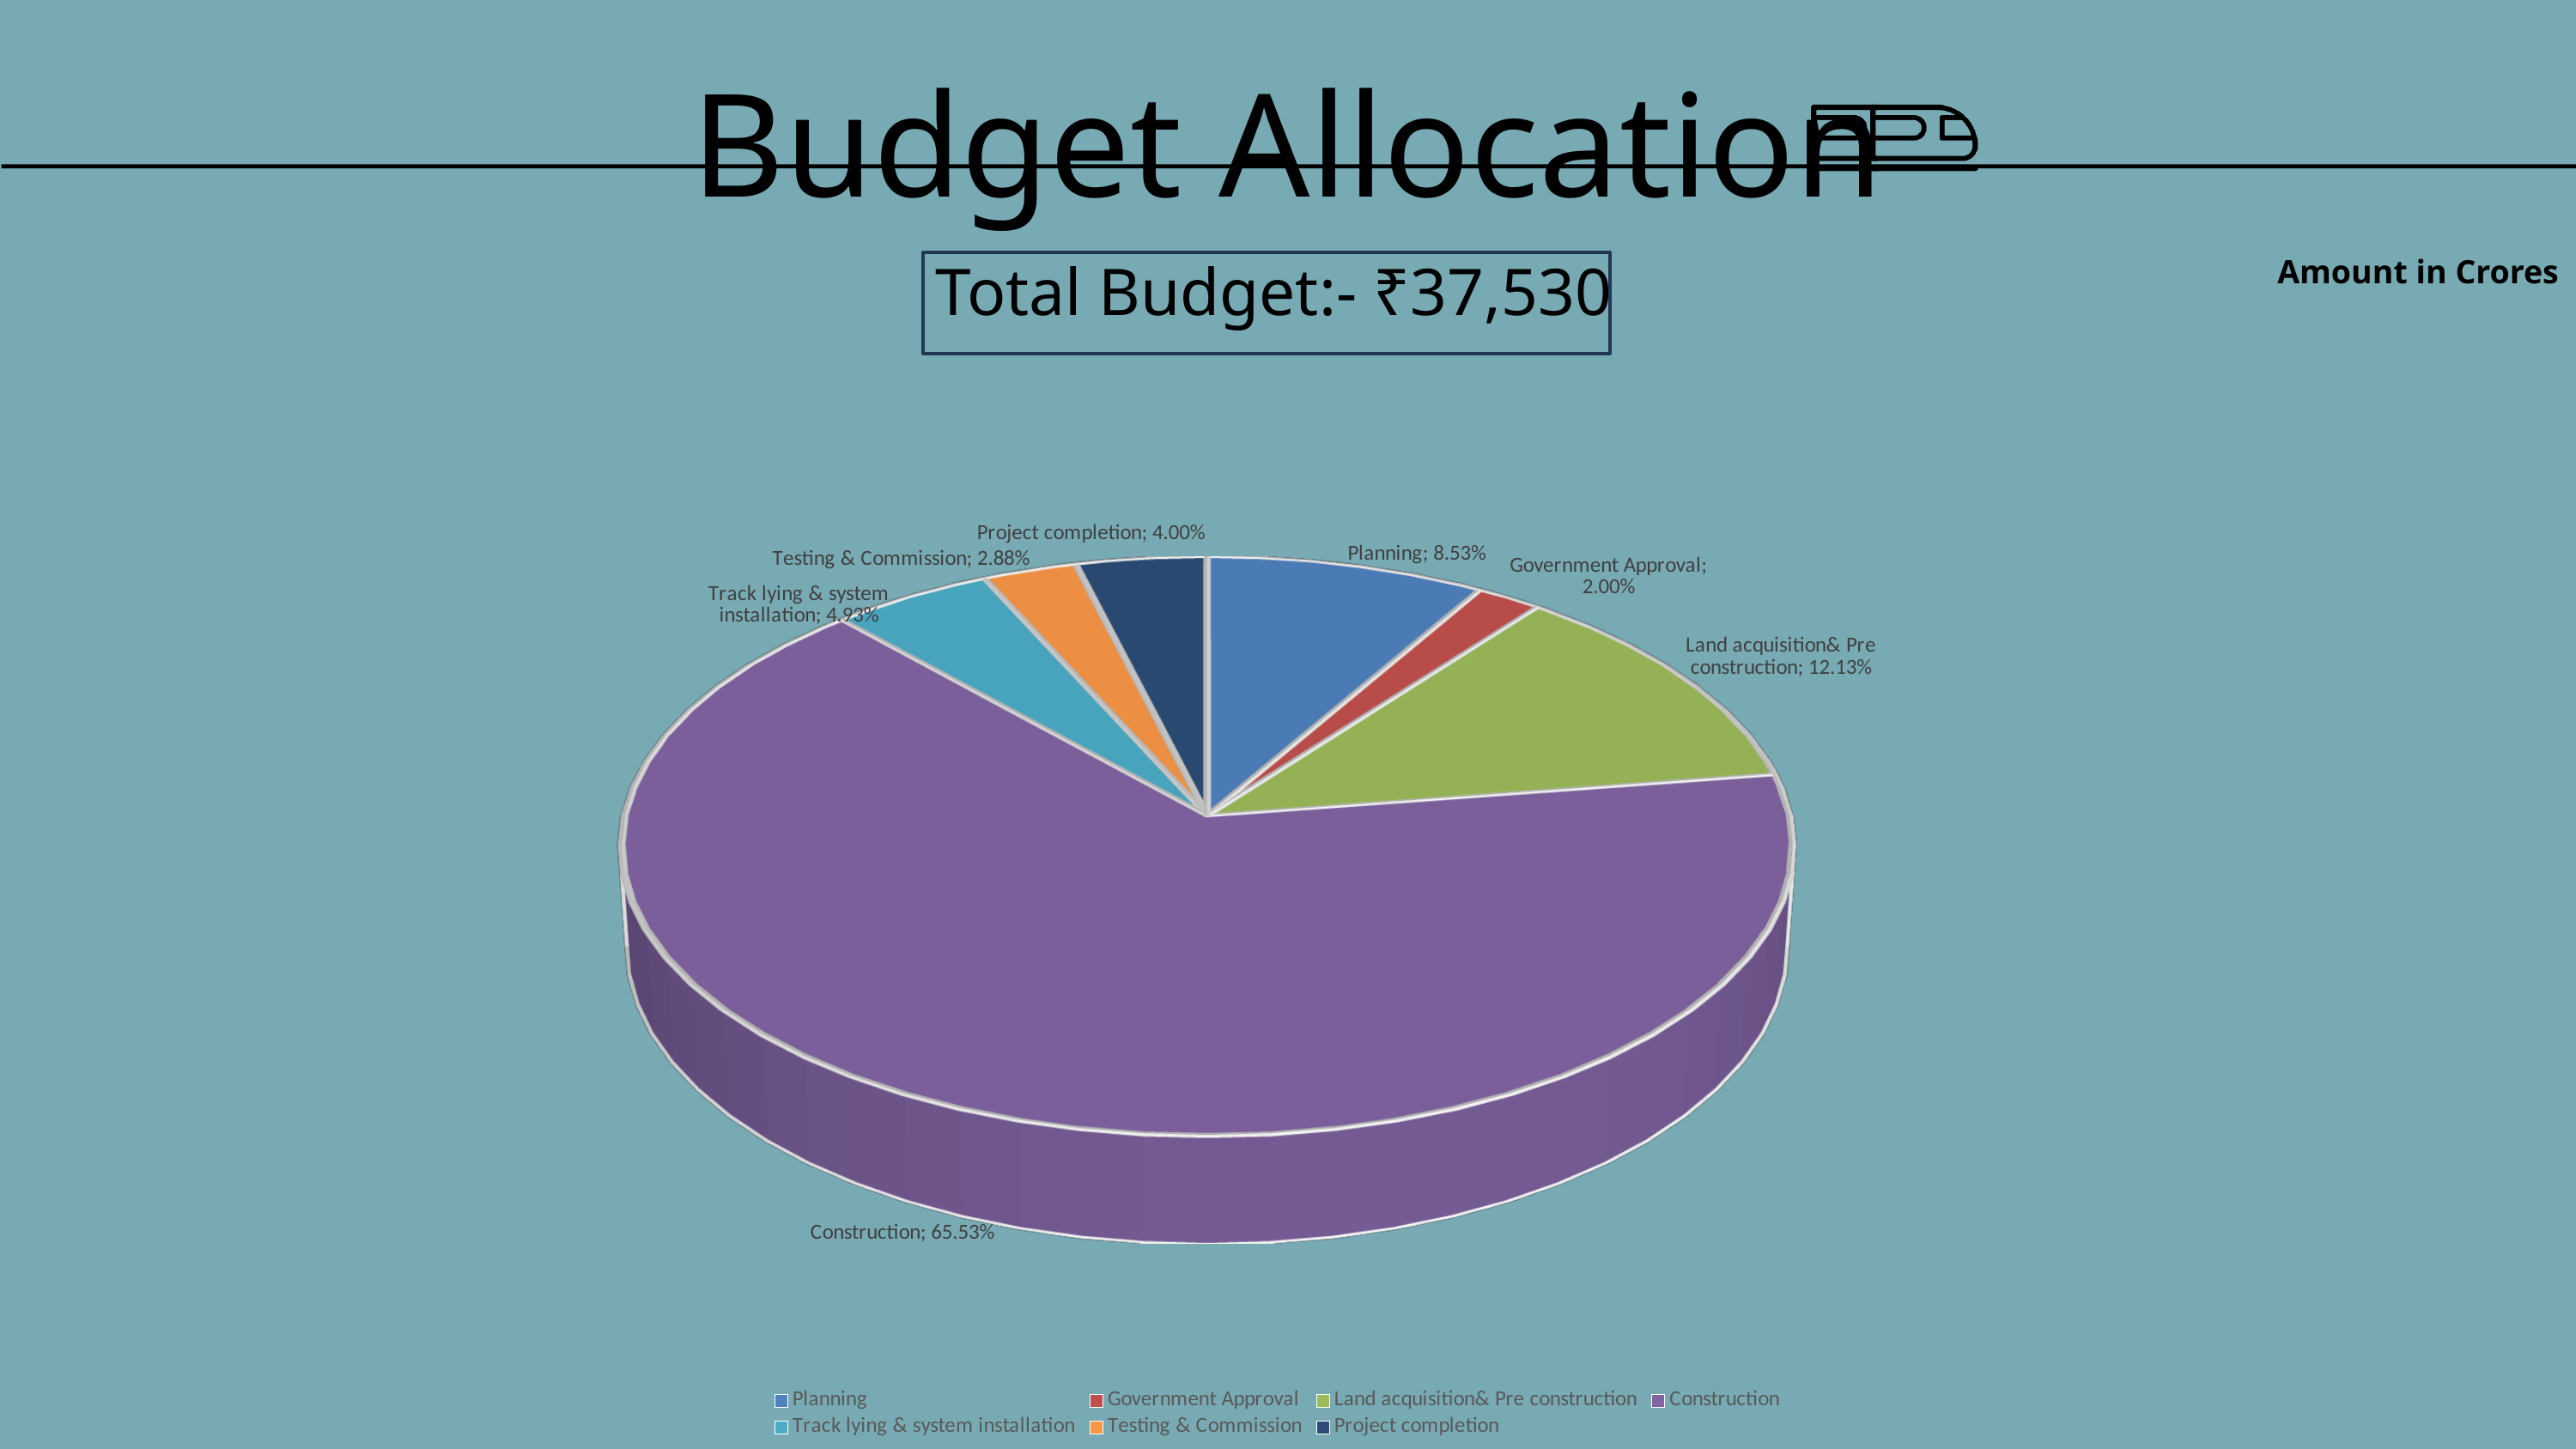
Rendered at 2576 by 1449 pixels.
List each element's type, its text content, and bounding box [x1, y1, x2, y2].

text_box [1802, 76, 1985, 199]
chart [386, 414, 2169, 1444]
text_box Budget Allocation [593, 167, 1983, 232]
text_box [921, 251, 1612, 355]
text_box Amount in Crores [2264, 245, 2576, 296]
text_box Budget Allocation [593, 5, 1983, 165]
text_box Total Budget:- ₹37,530 [922, 245, 2576, 335]
